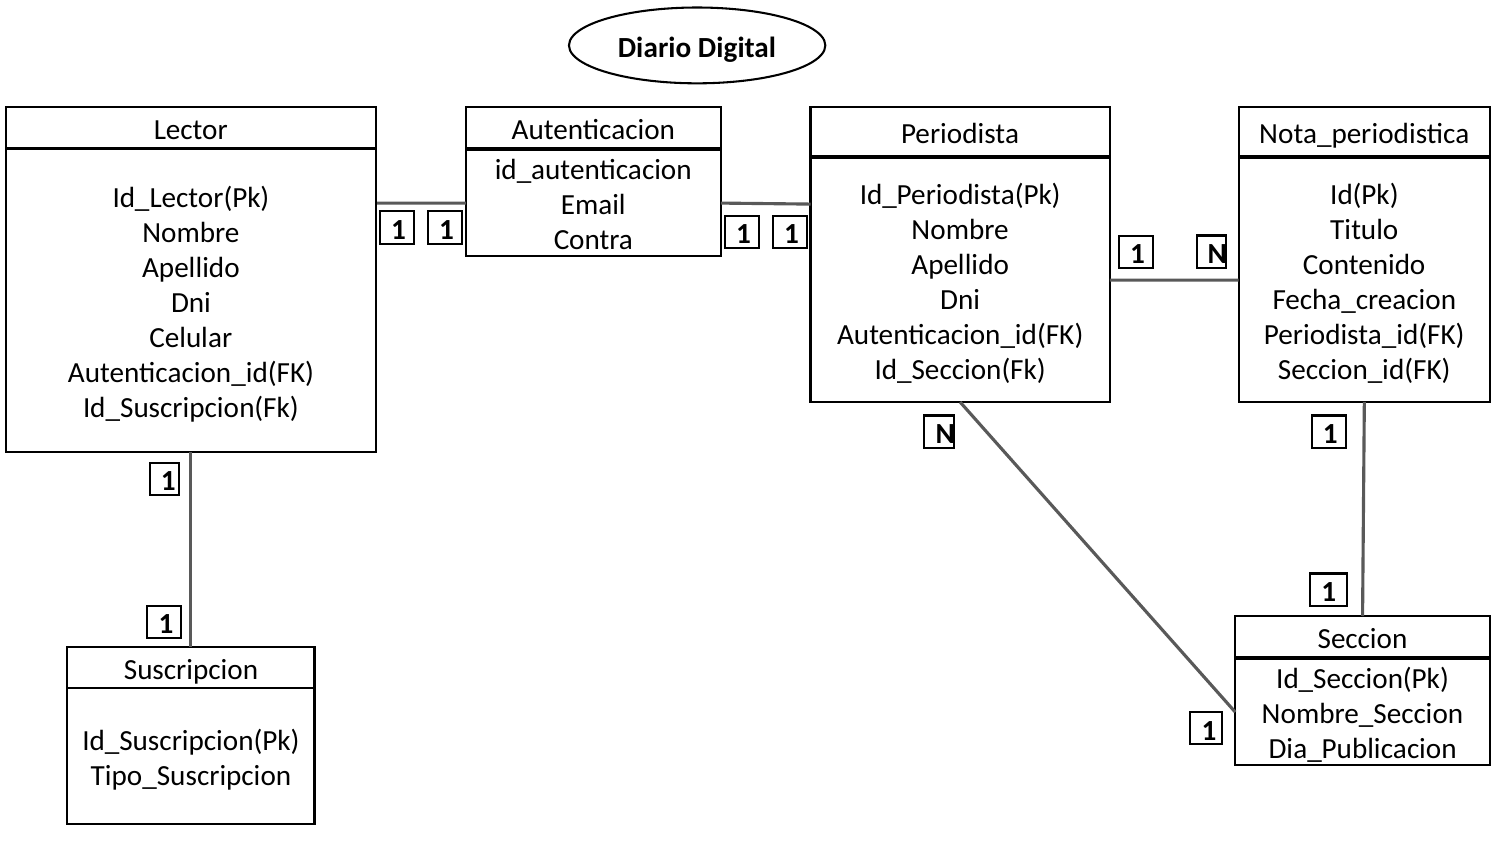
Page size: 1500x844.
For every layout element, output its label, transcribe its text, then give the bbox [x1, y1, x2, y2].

text_box 1 [1118, 235, 1153, 268]
text_box 1 [1190, 721, 1223, 745]
text_box Id_Lector(Pk) Nombre Apellido Dni Celular Autenticacion_id(FK) Id_Suscripcion(Fk) [5, 149, 377, 453]
text_box 1 [772, 215, 808, 249]
text_box Id(Pk) Titulo Contenido Fecha_creacion Periodista_id(FK) Seccion_id(FK) [1238, 158, 1490, 402]
text_box Suscripcion [67, 646, 315, 689]
text_box id_autenticacion Email Contra [465, 150, 721, 256]
text_box 1 [147, 605, 182, 638]
text_box 1 [379, 212, 415, 244]
text_box 1 [427, 212, 463, 244]
text_box 1 [1311, 415, 1346, 448]
text_box 1 [1310, 573, 1348, 606]
text_box Id_Seccion(Pk) Nombre_Seccion Dia_Publicacion [1235, 659, 1490, 765]
text_box Diario Digital [568, 7, 826, 84]
text_box Lector [5, 106, 377, 149]
text_box N [924, 415, 954, 448]
text_box Nota_periodistica [1238, 106, 1490, 157]
text_box Autenticacion [465, 107, 721, 149]
text_box Seccion [1241, 615, 1490, 658]
text_box Id_Periodista(Pk) Nombre Apellido Dni Autenticacion_id(FK) Id_Seccion(Fk) [810, 158, 1110, 402]
text_box N [1196, 235, 1226, 268]
text_box Id_Suscripcion(Pk) Tipo_Suscripcion [67, 689, 315, 824]
text_box 1 [724, 215, 759, 249]
text_box 1 [149, 462, 179, 496]
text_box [959, 401, 1236, 713]
text_box Periodista [810, 107, 1110, 157]
